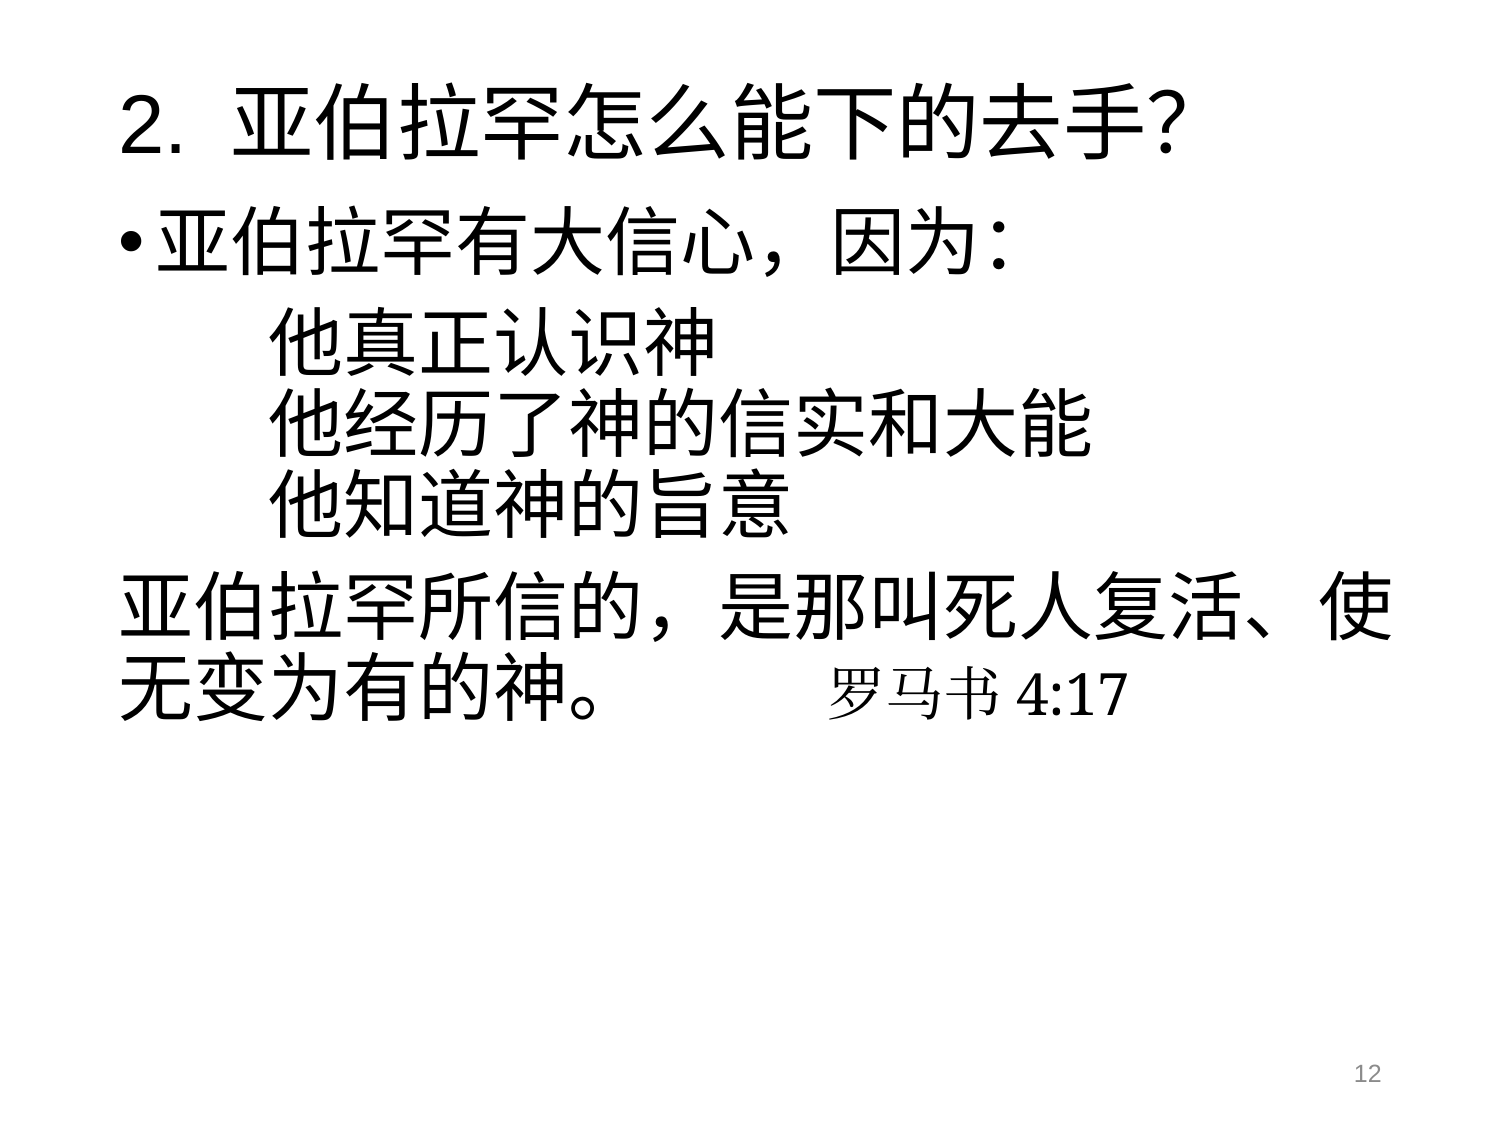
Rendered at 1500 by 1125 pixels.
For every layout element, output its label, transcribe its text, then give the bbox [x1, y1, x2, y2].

slide_number 12 [1059, 1042, 1397, 1103]
title 2. 亚伯拉罕怎么能下的去手？ [103, 59, 1397, 194]
list 亚伯拉罕有大信心，因为： 他真正认识神 他经历了神的信实和大能 他知道神的旨意 亚伯拉罕所信的，是那叫死人复活、使无变为有的神。 罗马书4:17 [103, 196, 1435, 1017]
